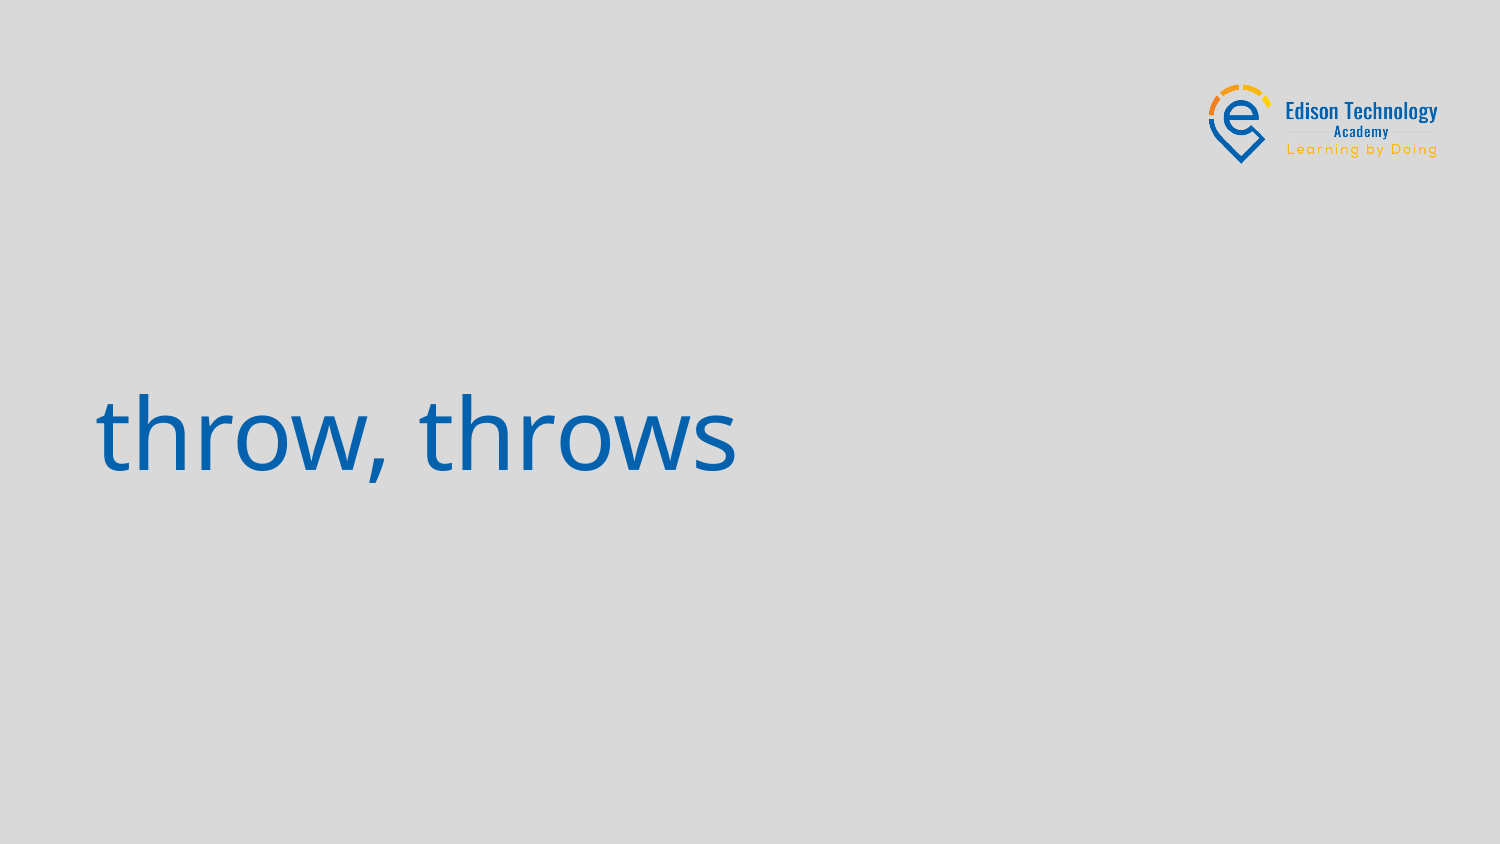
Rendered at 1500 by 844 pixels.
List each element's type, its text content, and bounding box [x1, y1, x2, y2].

title throw, throws [80, 86, 1013, 758]
picture [1147, 83, 1500, 167]
